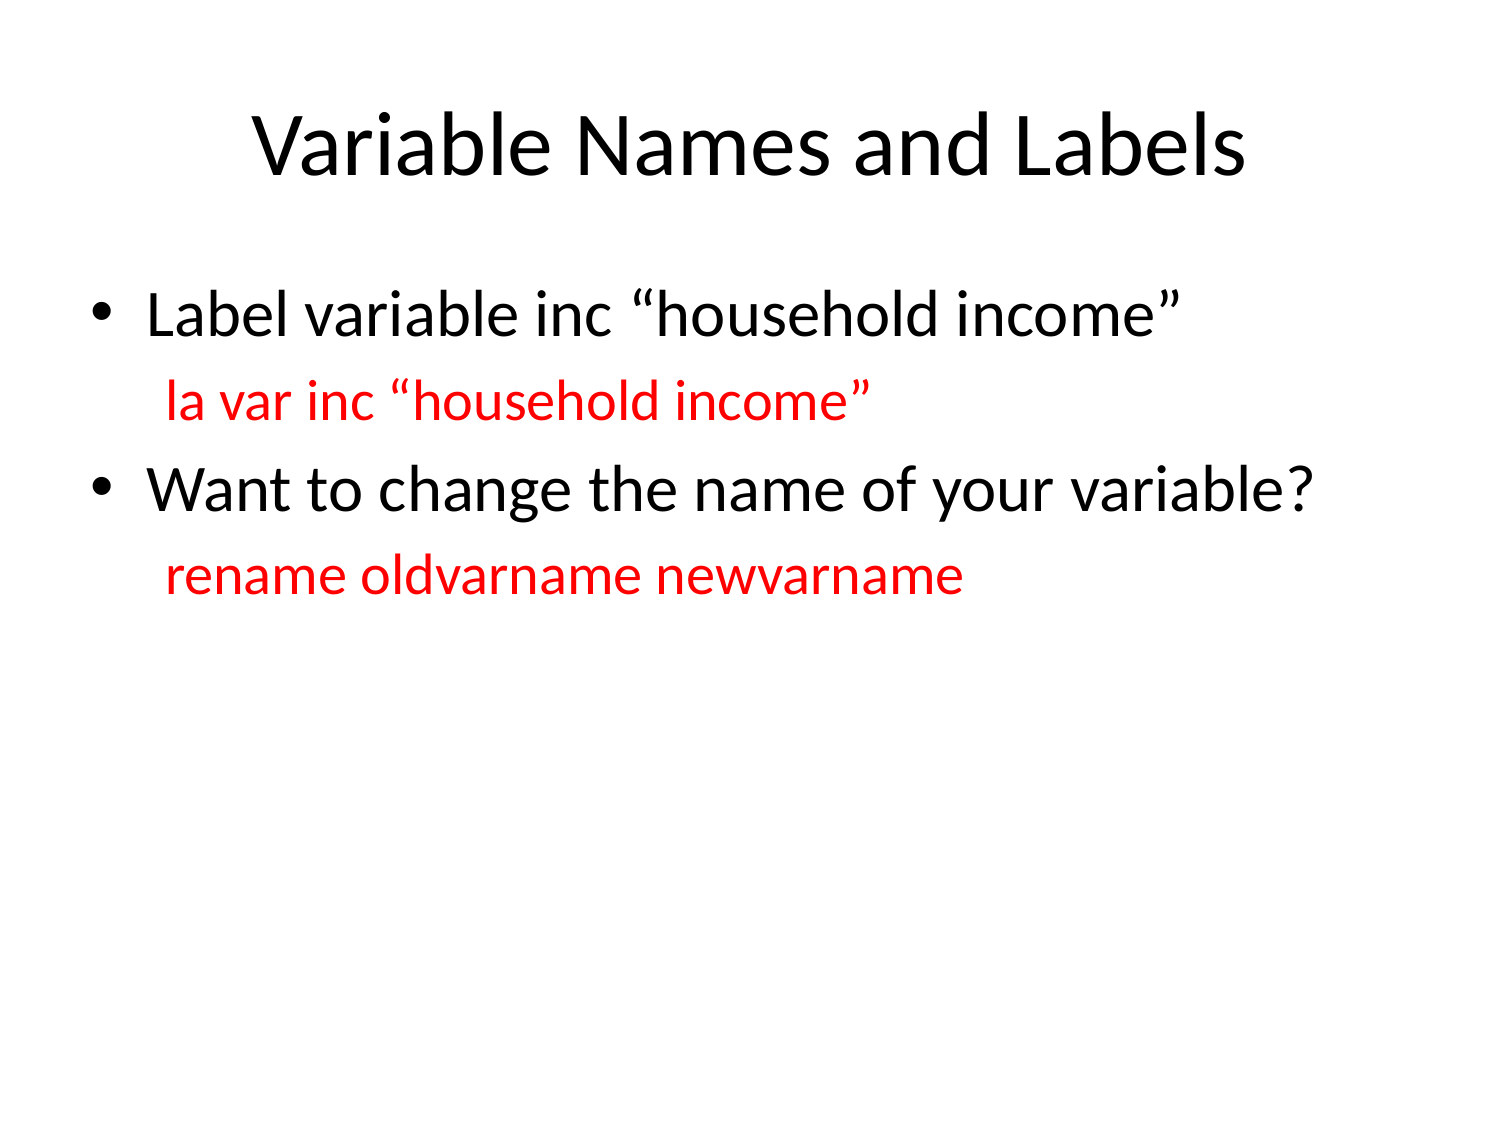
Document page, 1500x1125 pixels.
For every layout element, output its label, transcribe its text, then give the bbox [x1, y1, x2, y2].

list Label variable inc “household income” la var inc “household income” Want to change the name of your variable? rename oldvarname newvarname [75, 262, 1425, 1005]
title Variable Names and Labels [75, 45, 1425, 233]
